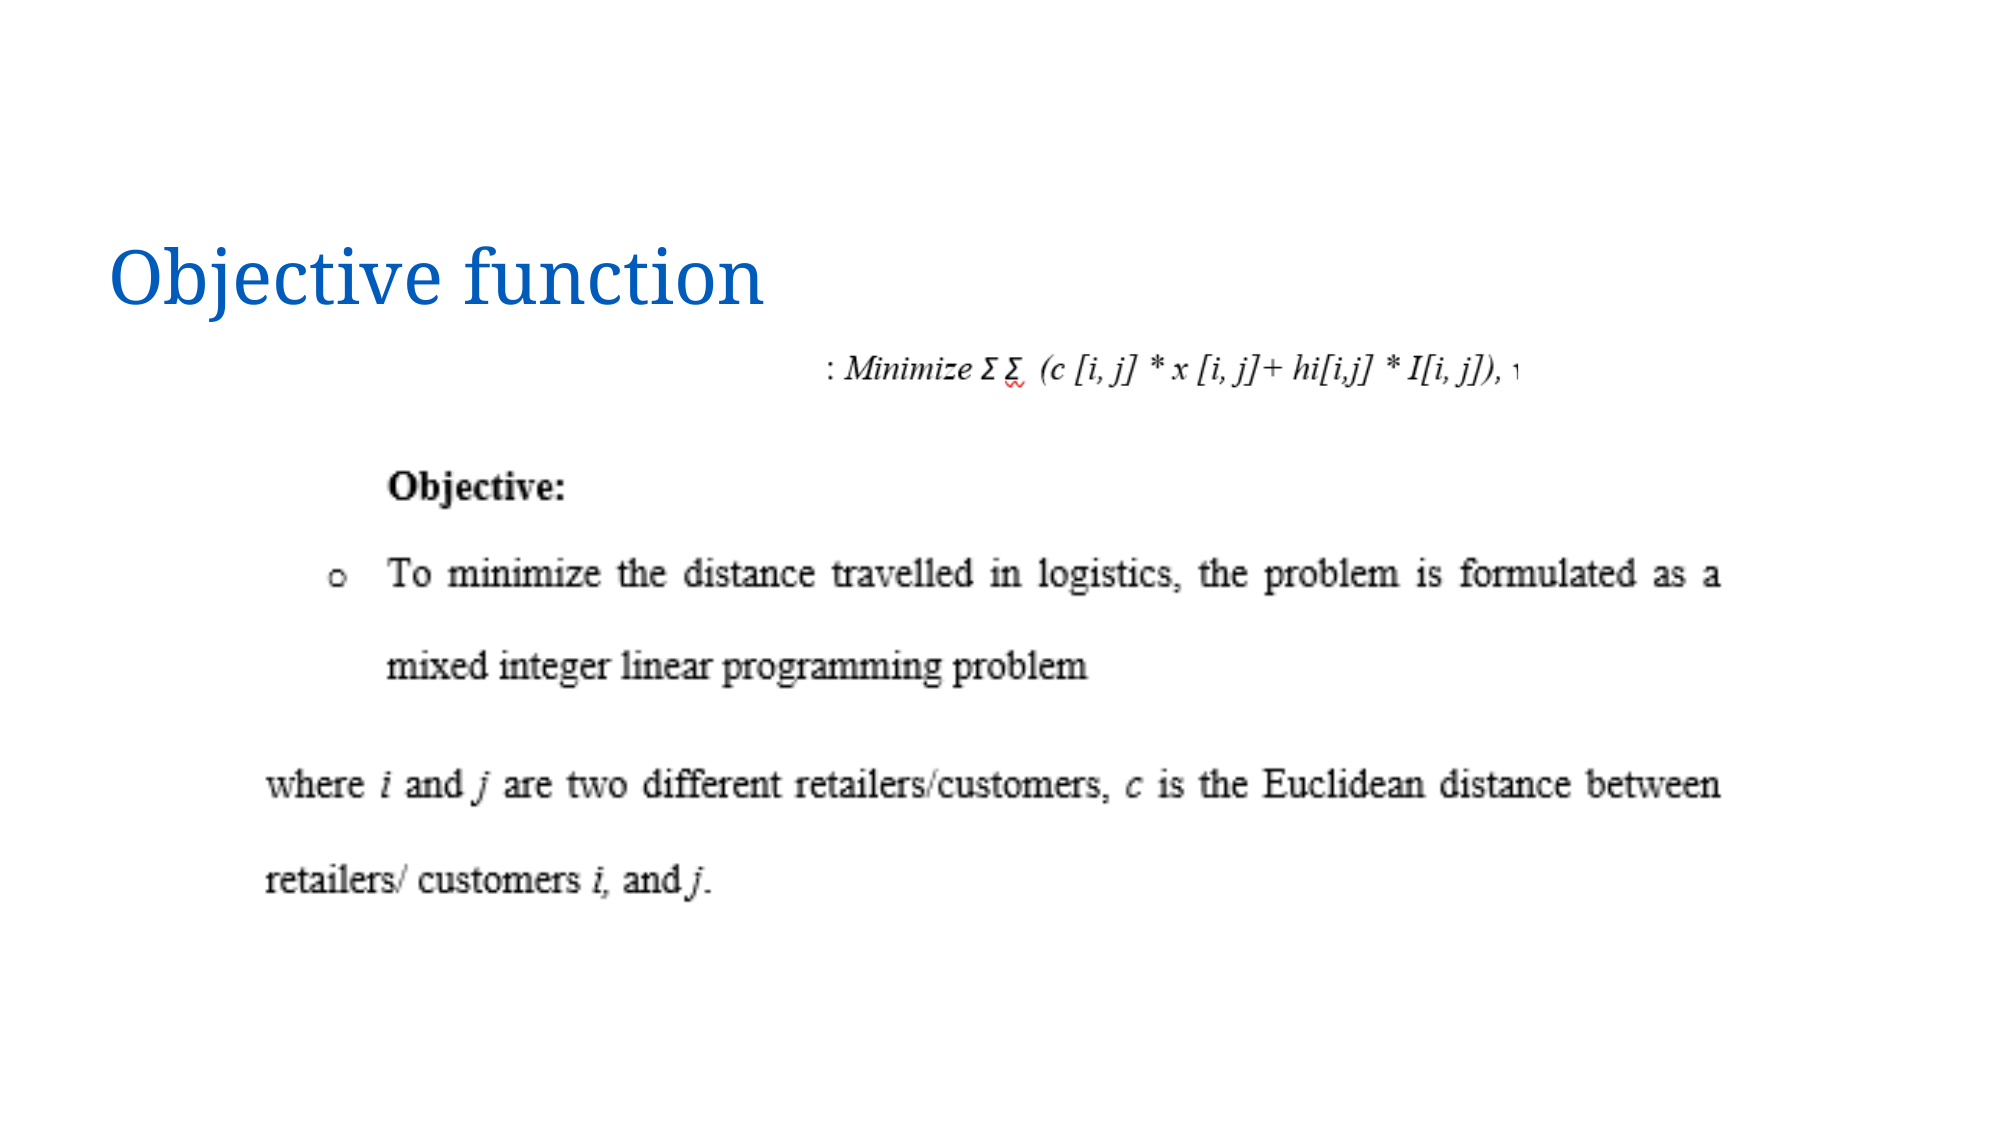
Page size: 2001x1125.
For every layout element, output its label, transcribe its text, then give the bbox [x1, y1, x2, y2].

picture [824, 313, 1519, 417]
title Objective function [93, 216, 794, 335]
picture [215, 449, 1889, 940]
